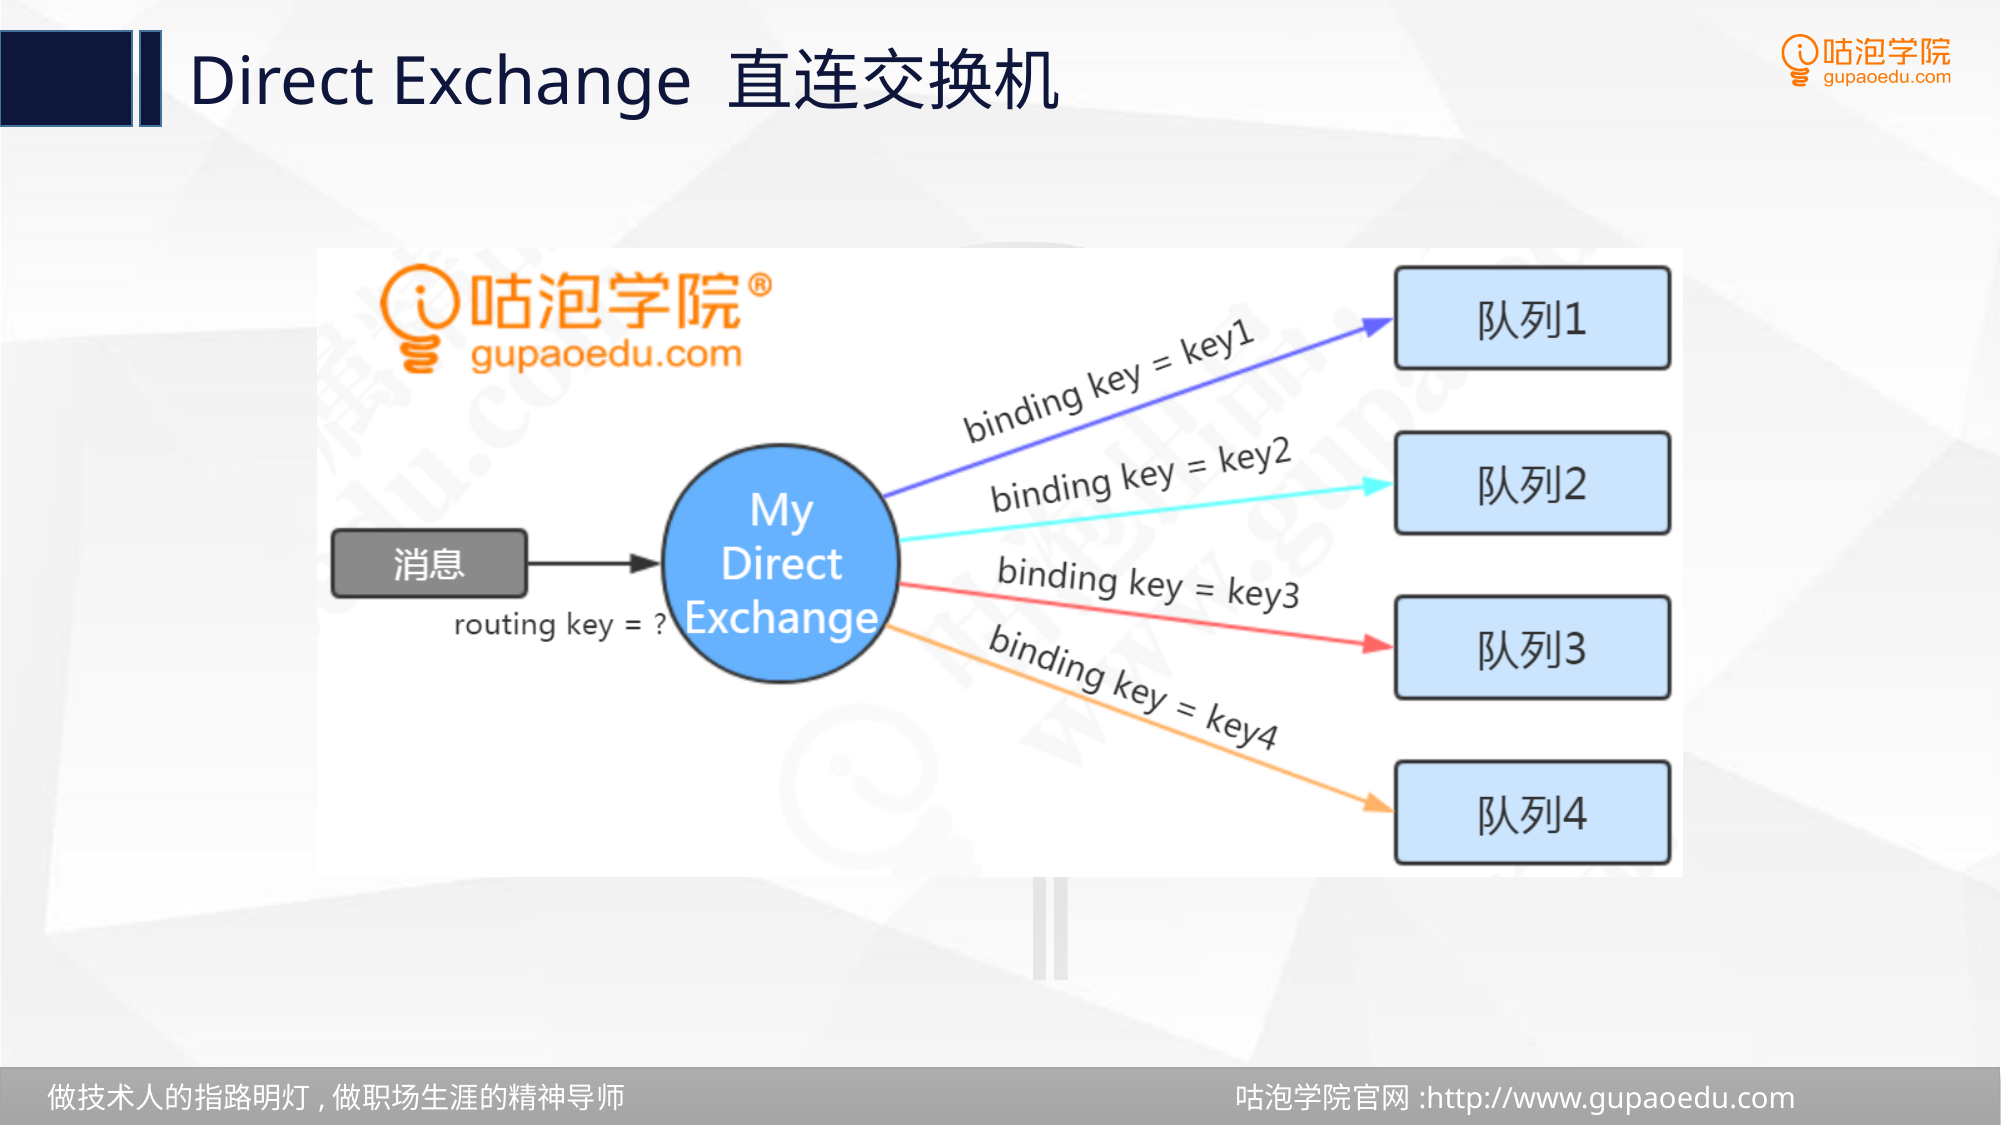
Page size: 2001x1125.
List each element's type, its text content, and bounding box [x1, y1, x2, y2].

text_box [139, 30, 162, 127]
picture [0, 0, 2001, 1125]
text_box [0, 30, 133, 127]
text_box Direct Exchange 直连交换机 [174, 30, 1191, 126]
